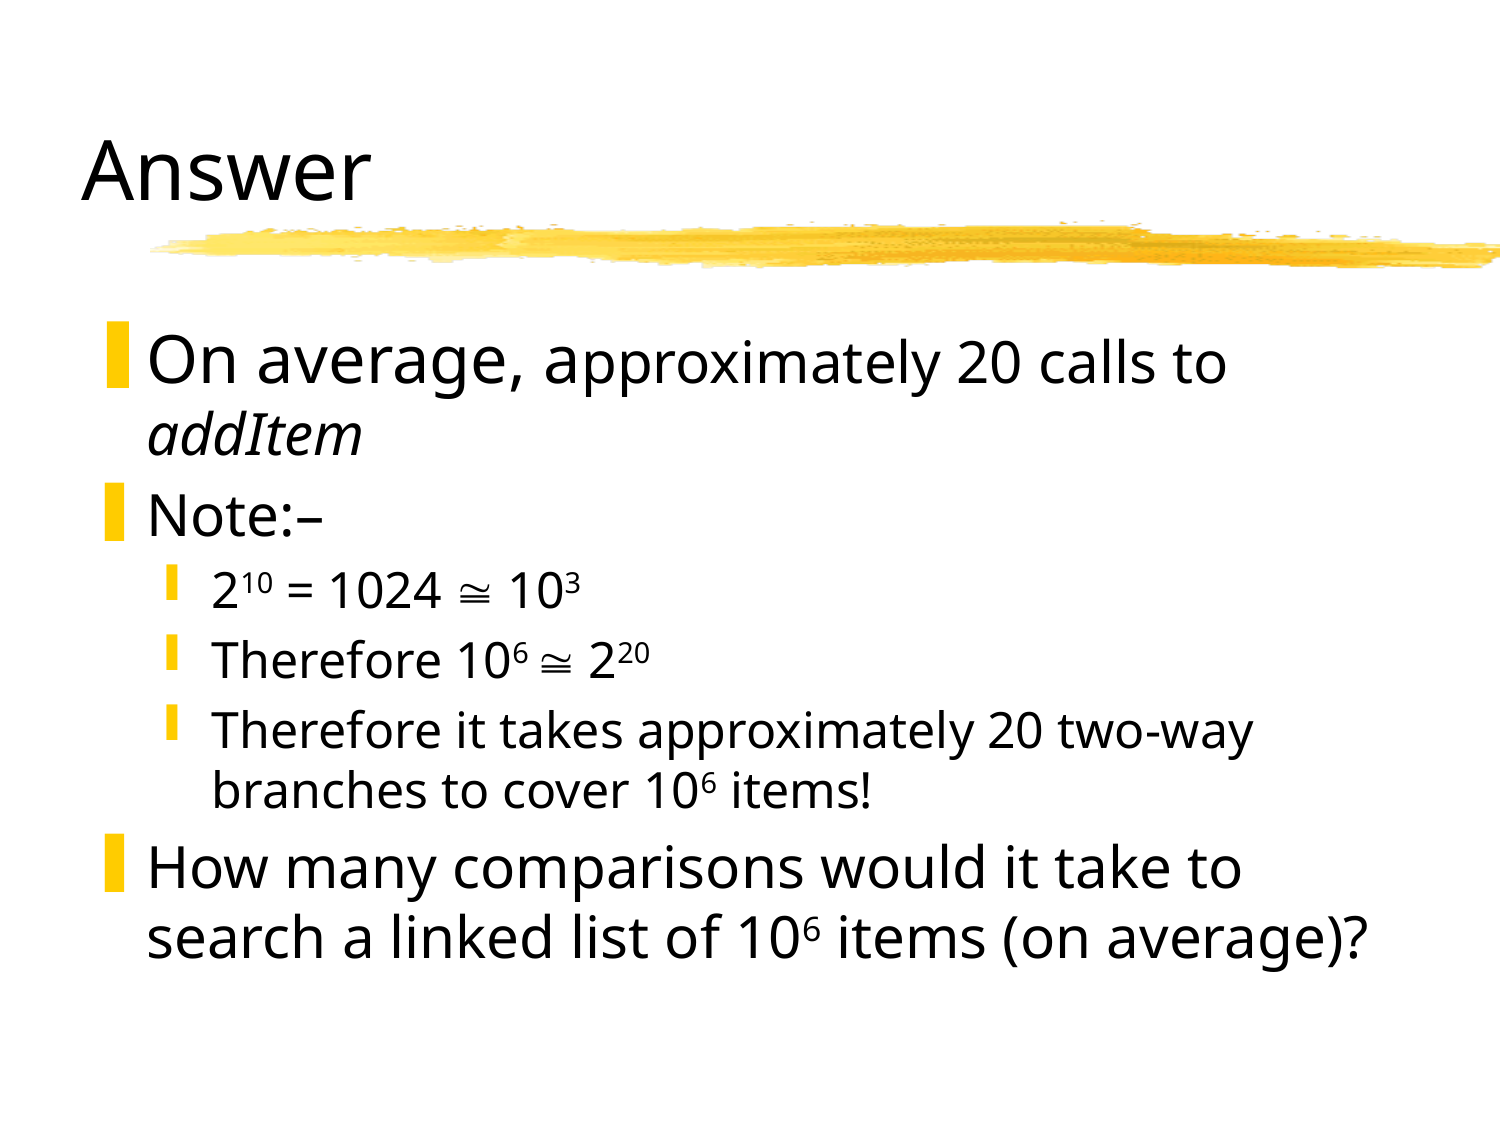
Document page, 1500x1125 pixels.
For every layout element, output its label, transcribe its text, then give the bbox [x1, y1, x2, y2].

title Answer [66, 37, 1342, 225]
list On average, approximately 20 calls to addItem Note:– 210 = 1024  103 Therefore 106  220 Therefore it takes approximately 20 two-way branches to cover 106 items! How many comparisons would it take to search a linked list of 106 items (on average)? [75, 309, 1417, 994]
picture [150, 215, 1500, 279]
